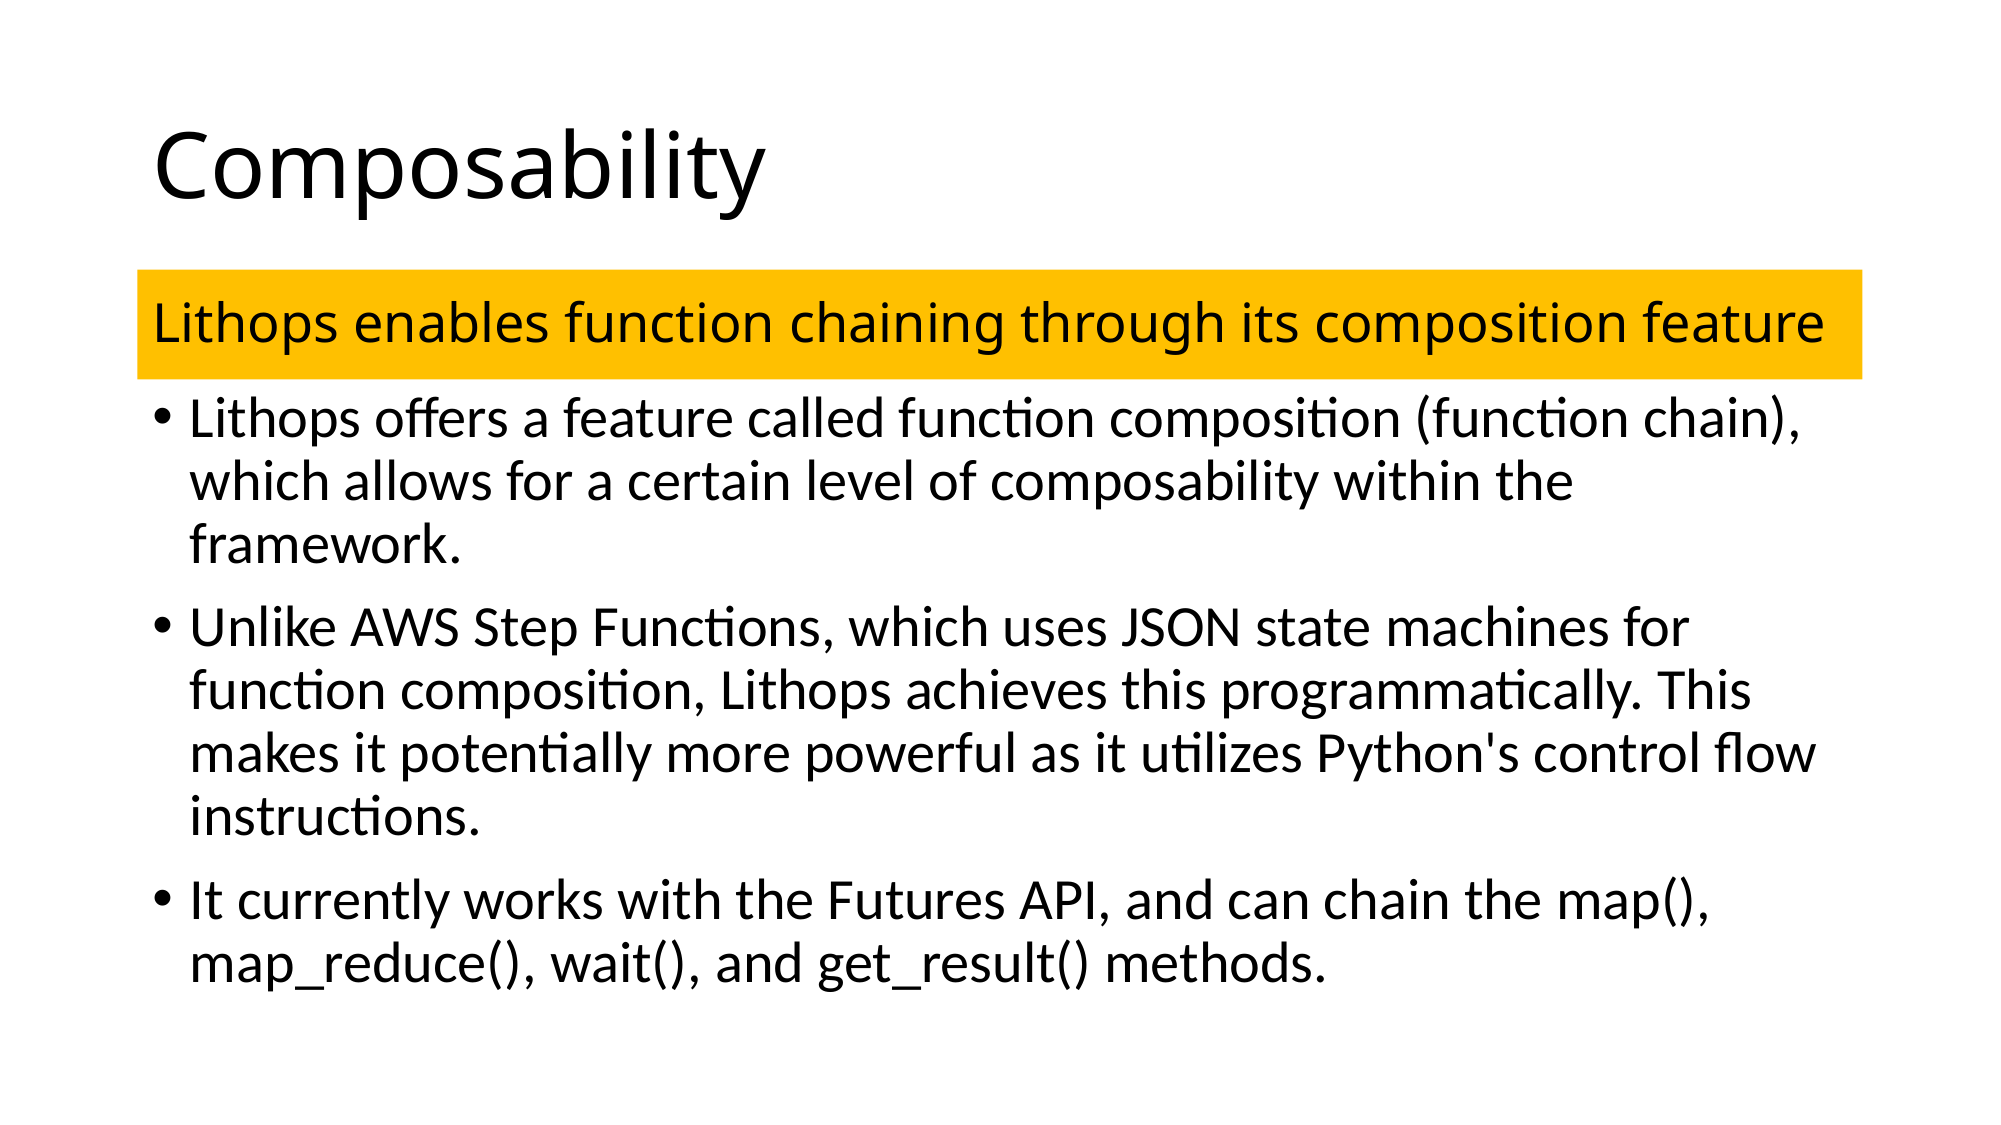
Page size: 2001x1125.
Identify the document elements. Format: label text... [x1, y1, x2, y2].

list Lithops offers a feature called function composition (function chain), which allows for a certain level of composability within the framework. Unlike AWS Step Functions, which uses JSON state machines for function composition, Lithops achieves this programmatically. This makes it potentially more powerful as it utilizes Python's control flow instructions. It currently works with the Futures API, and can chain the map(), map_reduce(), wait(), and get_result() methods. [137, 380, 1863, 1014]
title Composability [137, 59, 1863, 269]
text_box Lithops enables function chaining through its composition feature [137, 269, 1863, 380]
